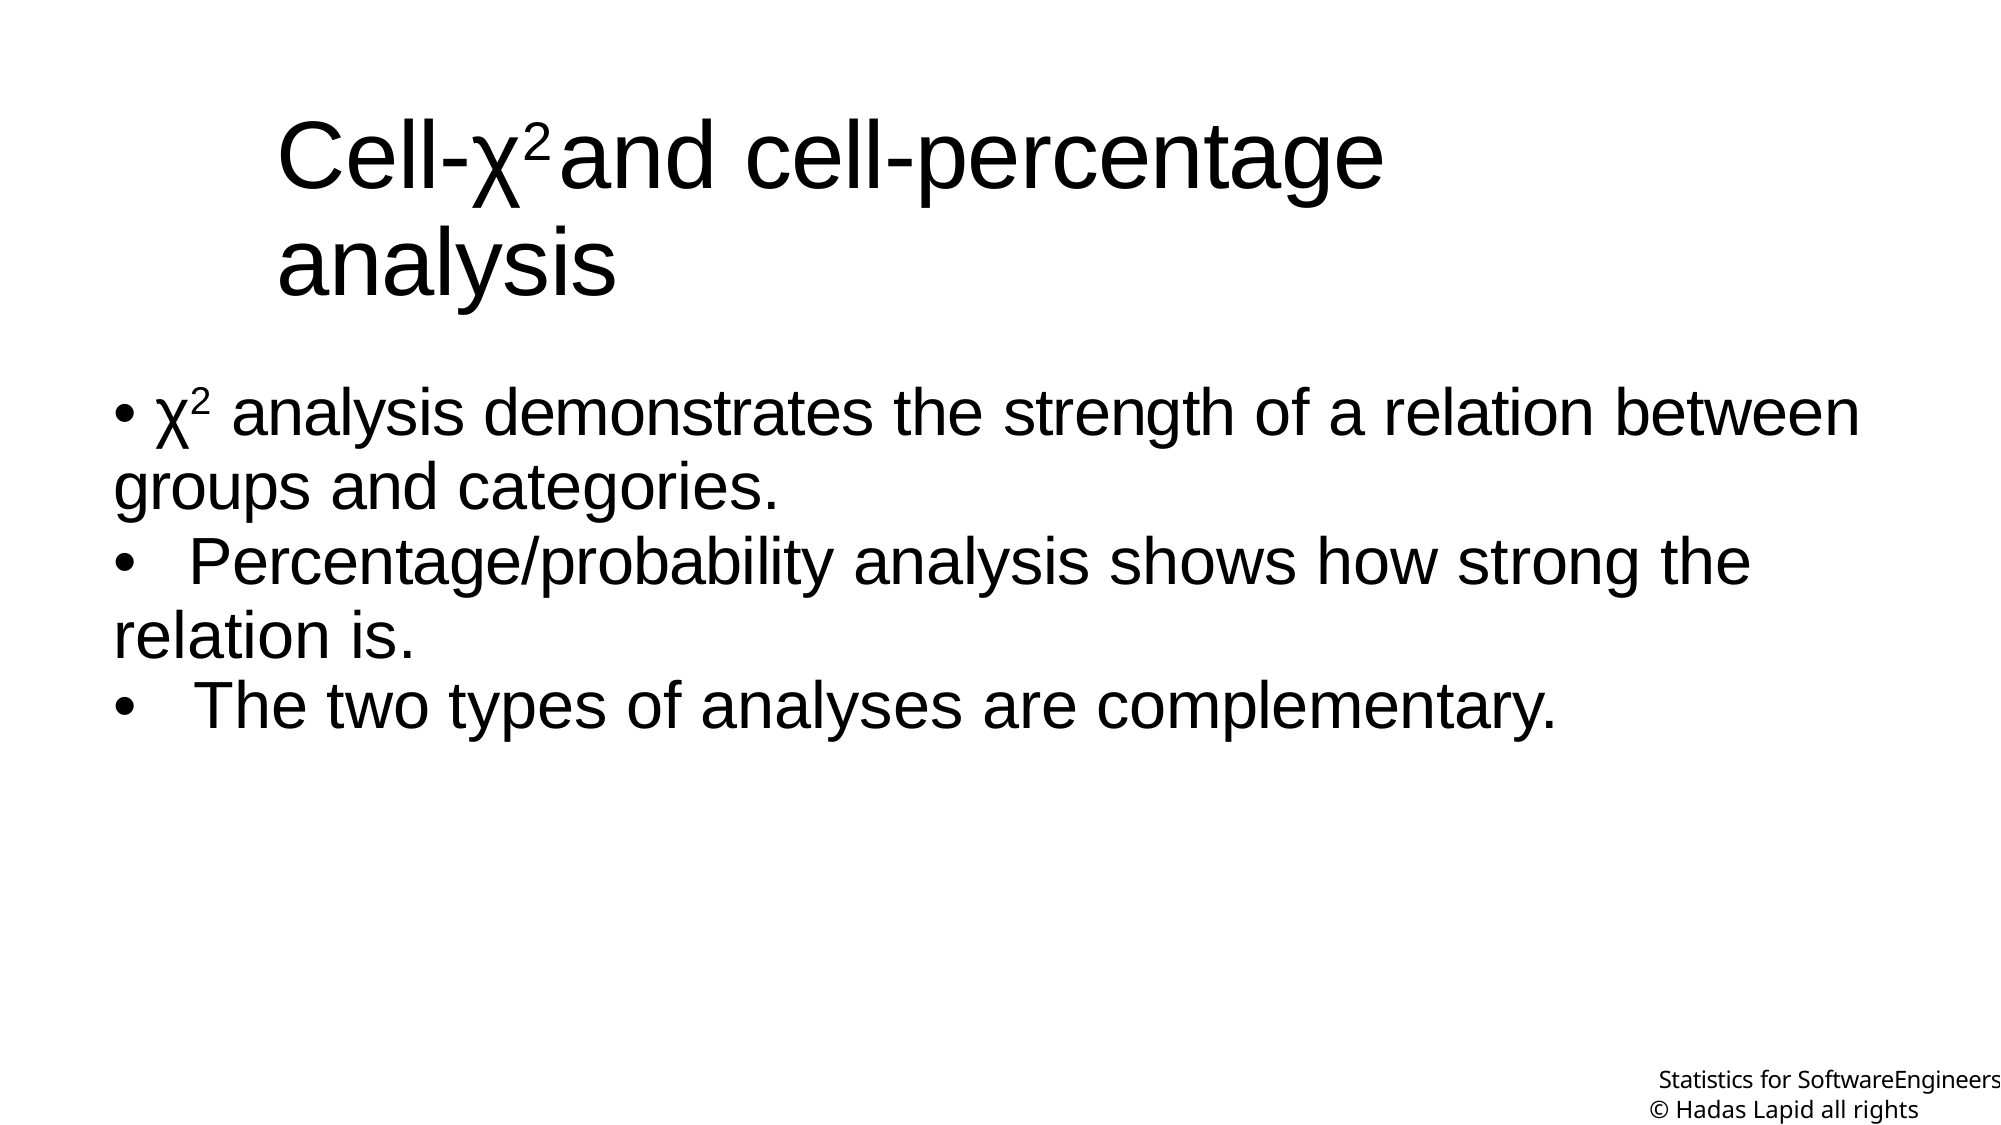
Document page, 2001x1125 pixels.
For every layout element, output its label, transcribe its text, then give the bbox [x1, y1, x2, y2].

text_box • χ2 analysis demonstrates the strength of a relation between groups and categories. • Percentage/probability analysis shows how strong the relation is. • The two types of analyses are complementary. [113, 374, 1910, 743]
text_box Statistics for SoftwareEngineers © Hadas Lapid all rights reserved [1649, 1065, 2000, 1125]
text_box Cell-χ2and cell-percentage analysis [276, 100, 1750, 315]
